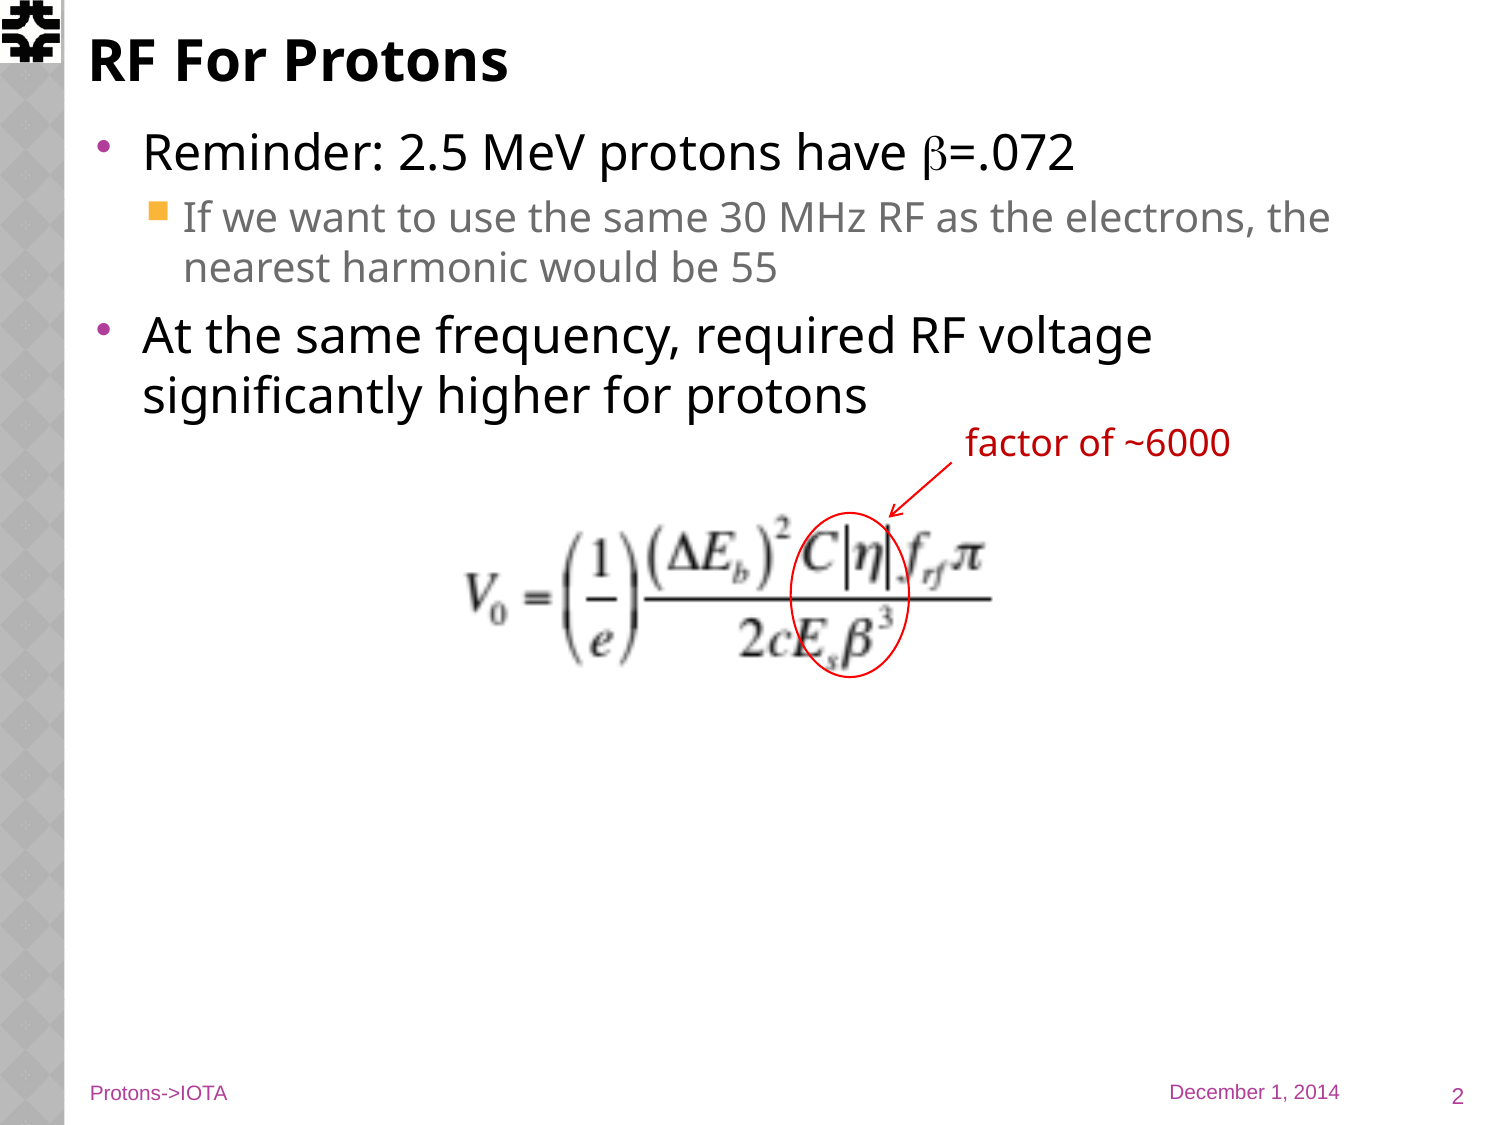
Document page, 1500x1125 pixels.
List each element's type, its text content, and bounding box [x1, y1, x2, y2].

picture [0, 0, 61, 63]
footer Protons->IOTA [75, 1075, 709, 1105]
text_box factor of ~6000 [950, 411, 1279, 472]
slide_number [941, 1077, 1355, 1104]
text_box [458, 504, 997, 676]
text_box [888, 462, 953, 519]
title RF For Protons [80, 20, 1436, 93]
slide_number 2 [1367, 1071, 1465, 1110]
list Reminder: 2.5 MeV protons have b=.072 If we want to use the same 30 MHz RF as the electrons, the nearest harmonic would be 55 At the same frequency, required RF voltage significantly higher for protons [82, 112, 1437, 539]
